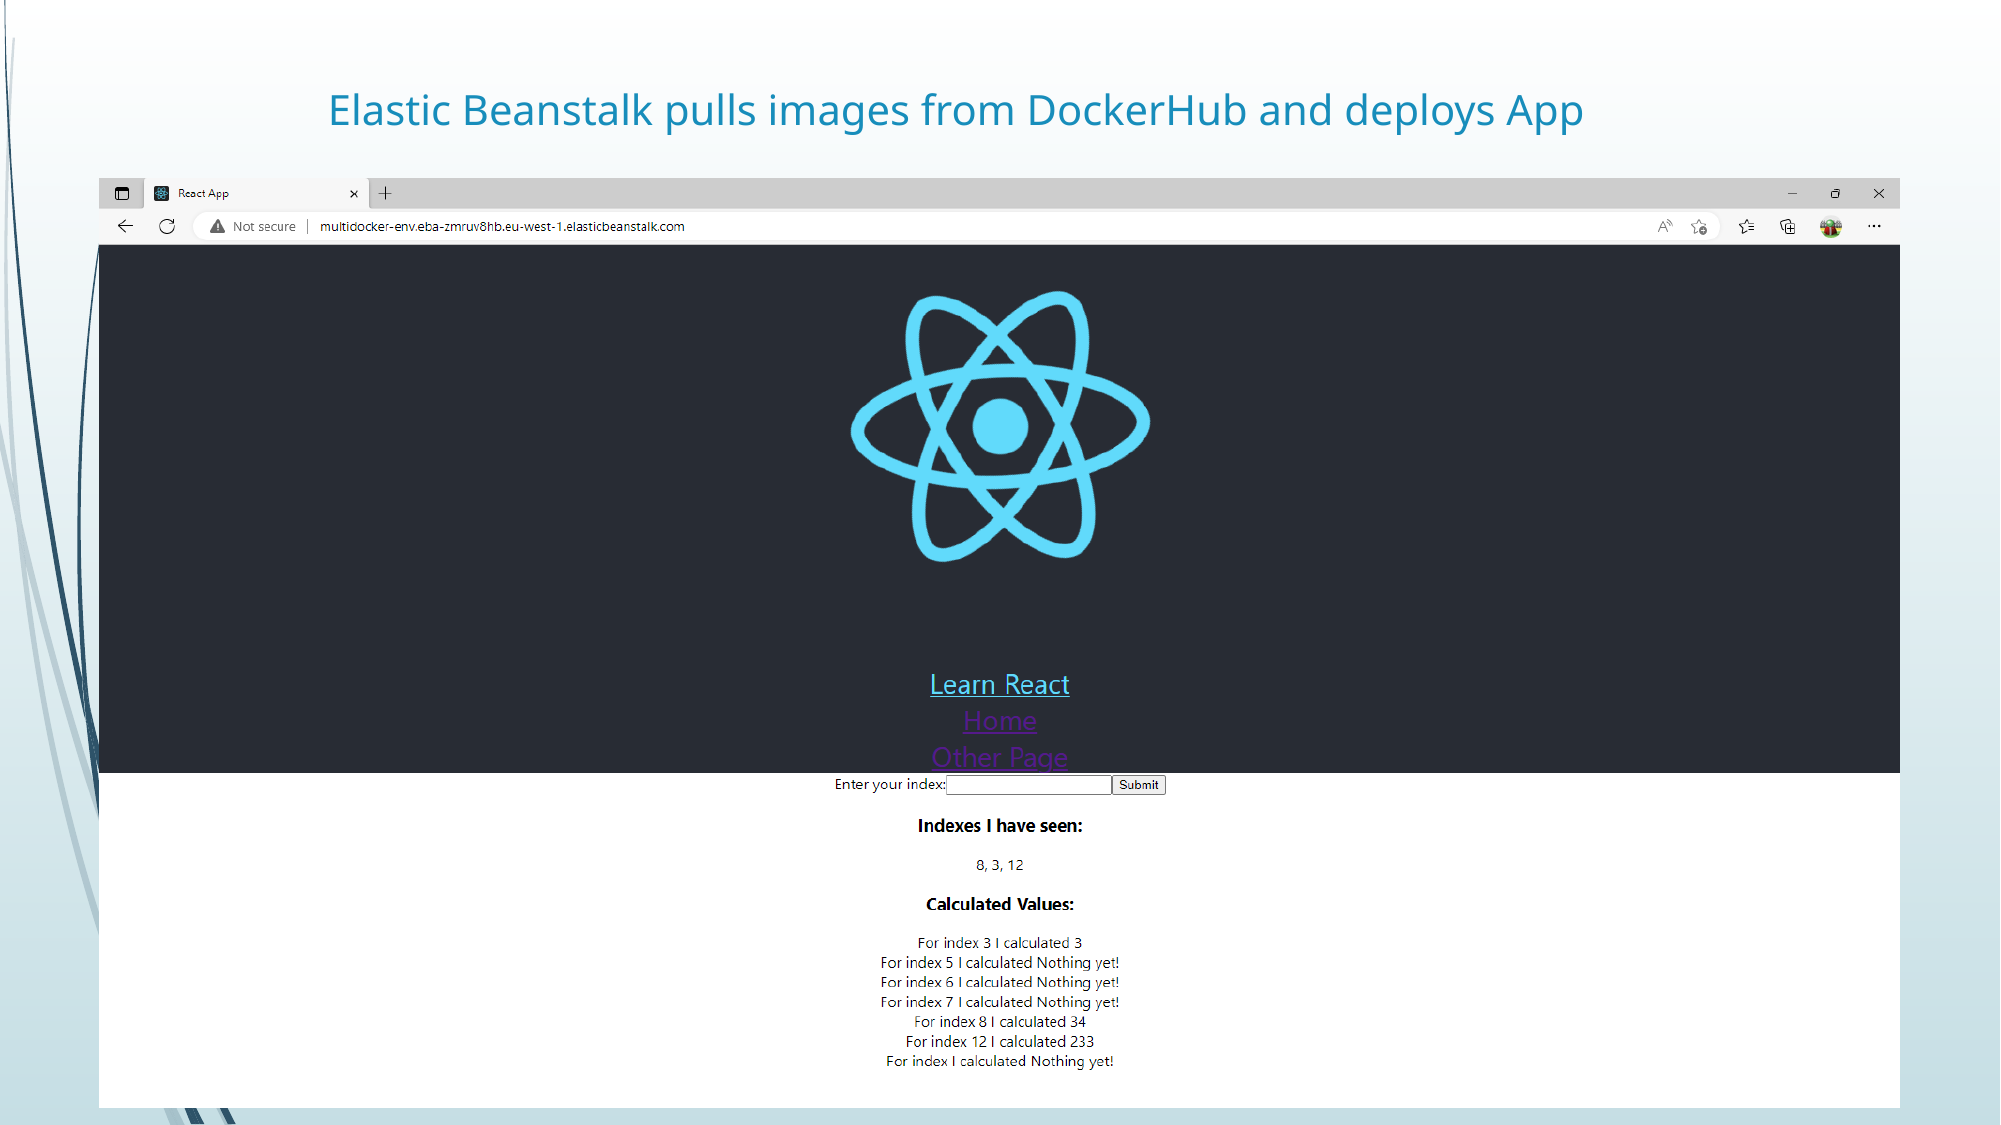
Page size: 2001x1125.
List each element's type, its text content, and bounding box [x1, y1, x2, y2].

picture [99, 178, 1901, 1108]
text_box Elastic Beanstalk pulls images from DockerHub and deploys App [293, 76, 1619, 142]
